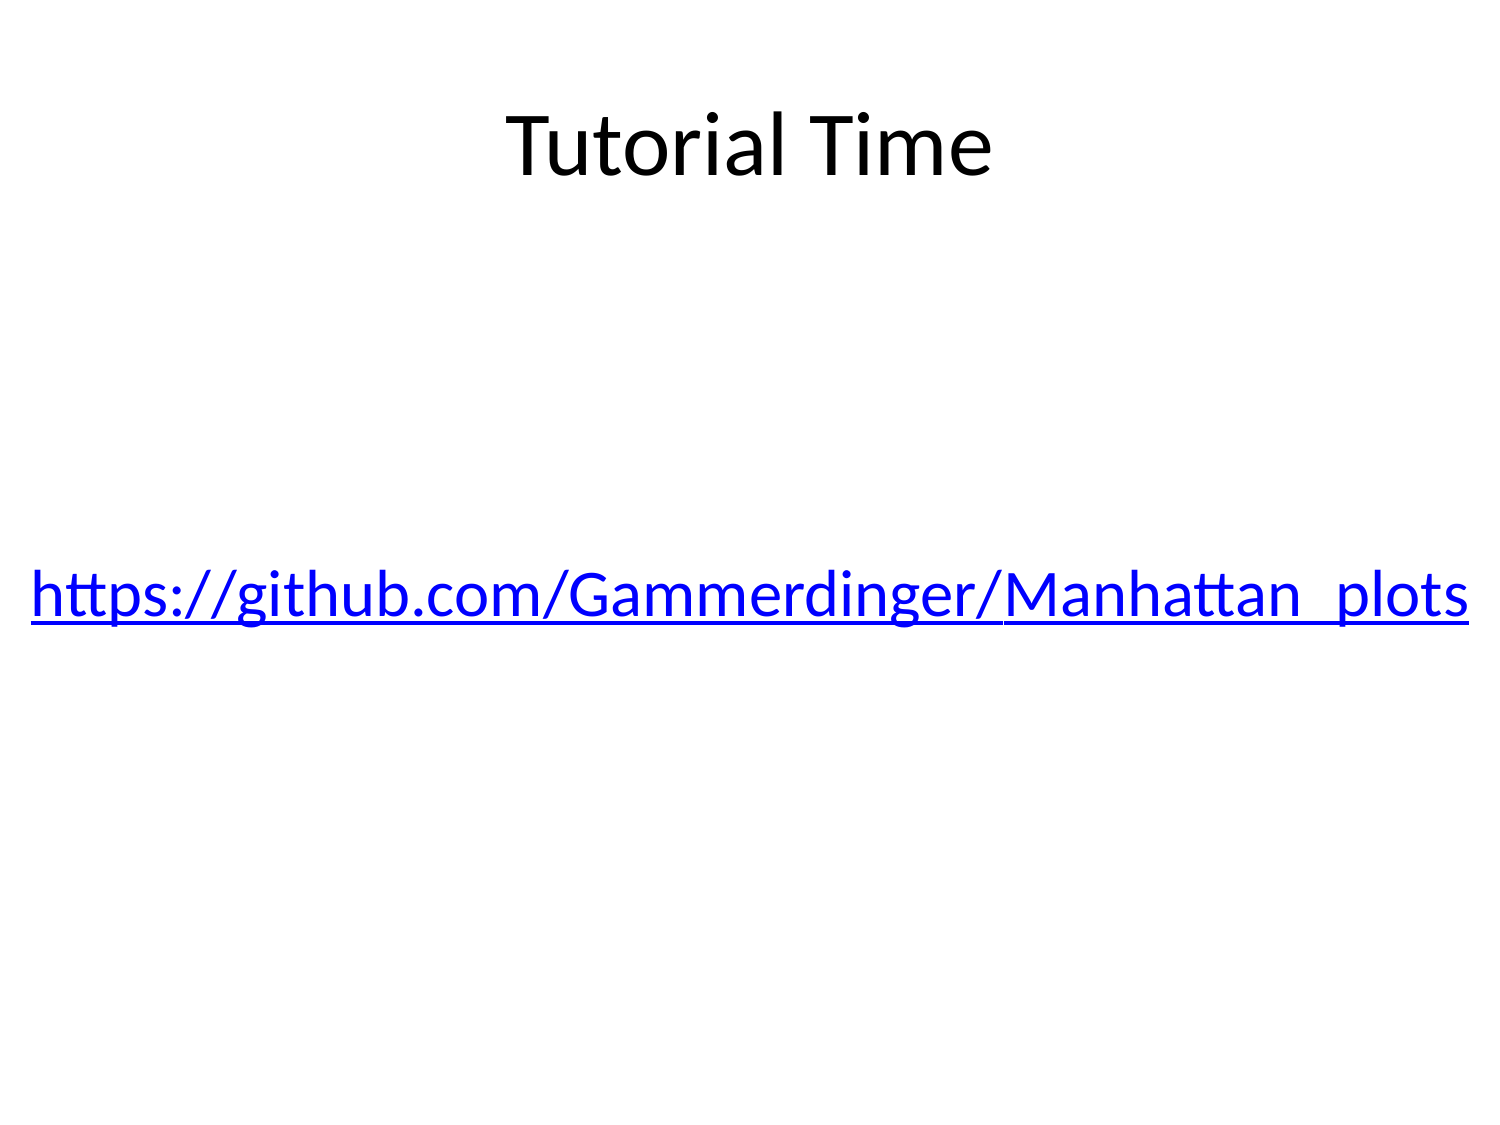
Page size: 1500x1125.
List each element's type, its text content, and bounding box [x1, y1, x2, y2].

title Tutorial Time [75, 45, 1425, 233]
list https://github.com/Gammerdinger/Manhattan_plots [0, 262, 1500, 1005]
